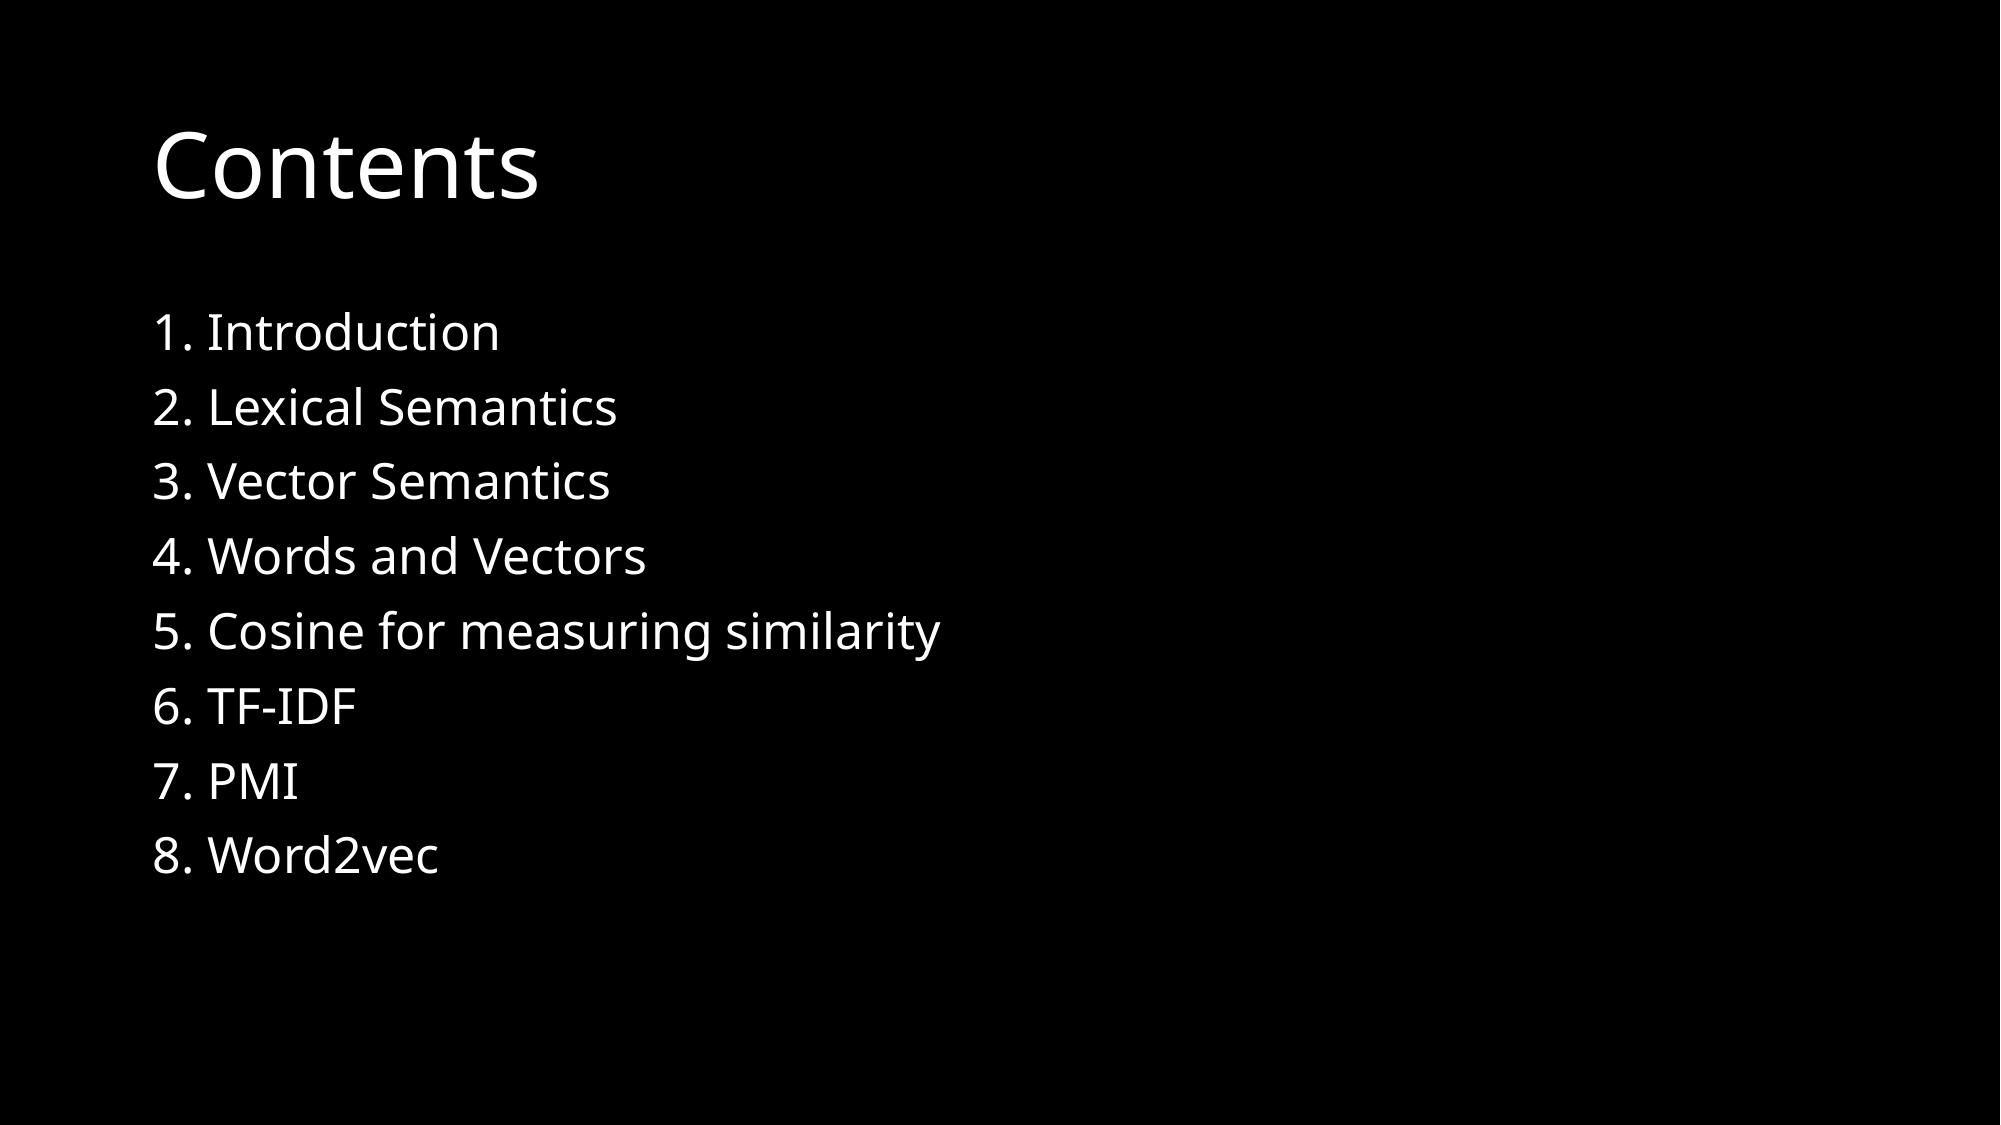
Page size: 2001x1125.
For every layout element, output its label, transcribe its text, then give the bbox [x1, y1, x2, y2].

list 1. Introduction 2. Lexical Semantics 3. Vector Semantics 4. Words and Vectors 5. Cosine for measuring similarity 6. TF-IDF 7. PMI 8. Word2vec [137, 299, 1863, 1014]
title Contents [137, 59, 1863, 278]
